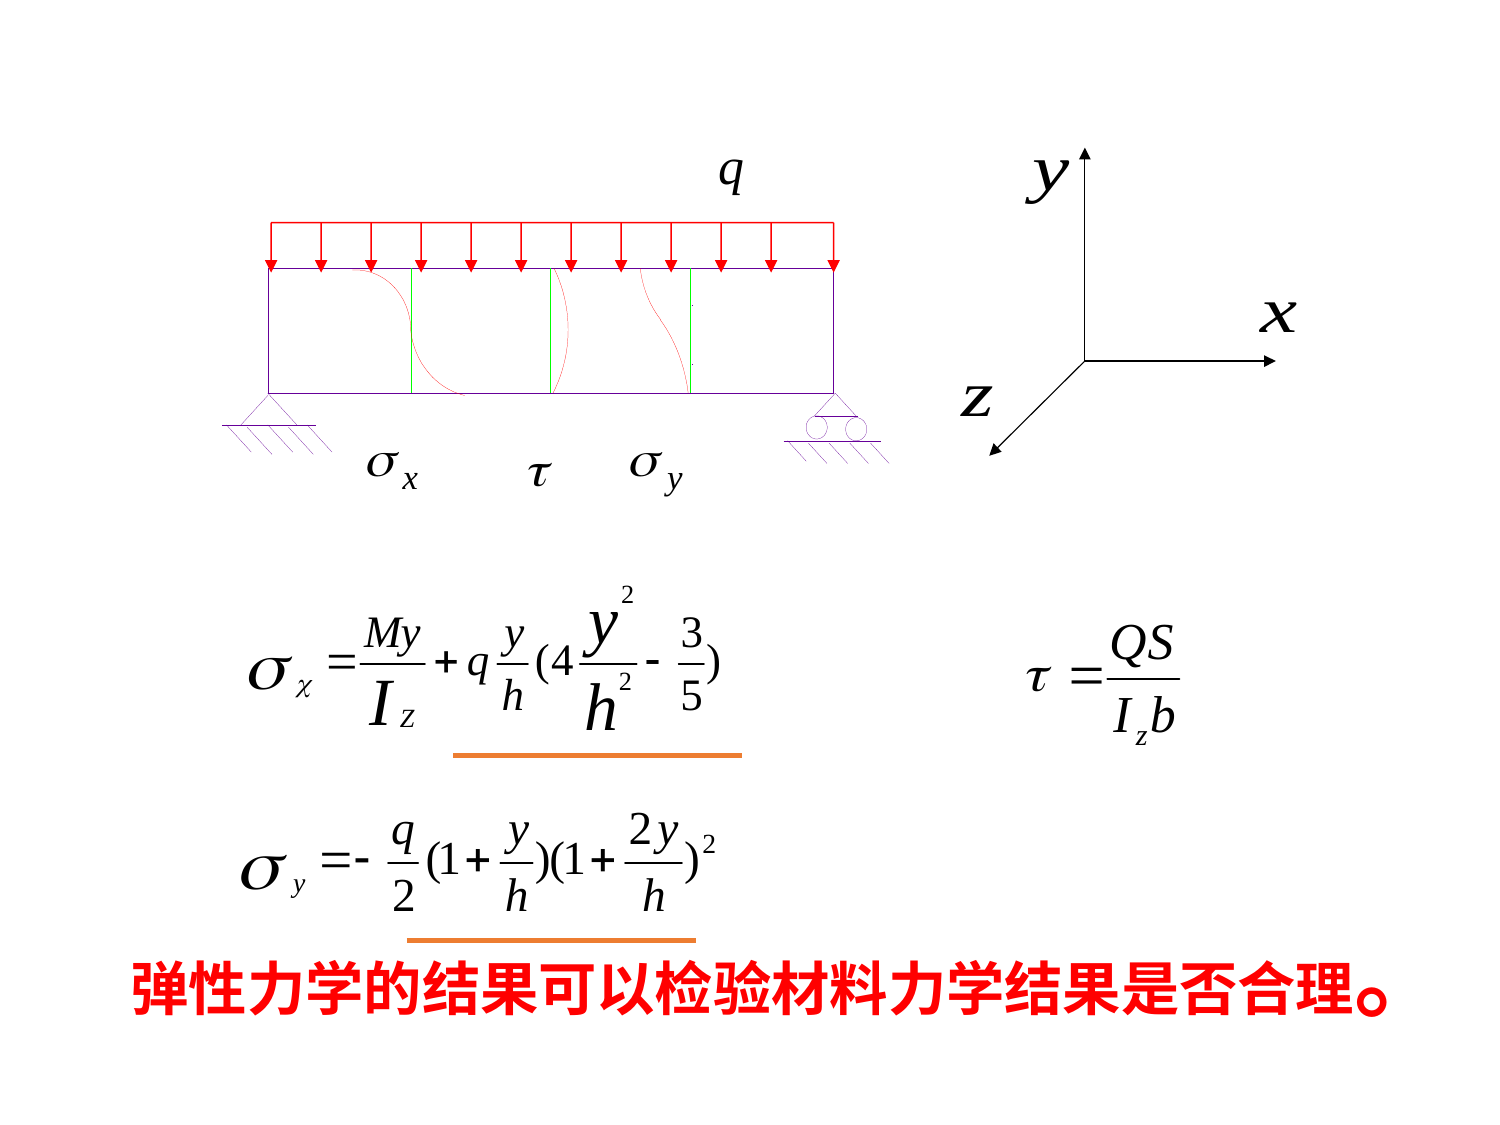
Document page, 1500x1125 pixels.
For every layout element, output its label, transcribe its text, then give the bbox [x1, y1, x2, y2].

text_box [171, 101, 1334, 523]
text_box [1021, 609, 1191, 757]
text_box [242, 574, 730, 740]
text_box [224, 799, 727, 982]
text_box 弹性力学的结果可以检验材料力学结果是否合理。 [76, 916, 1500, 1030]
